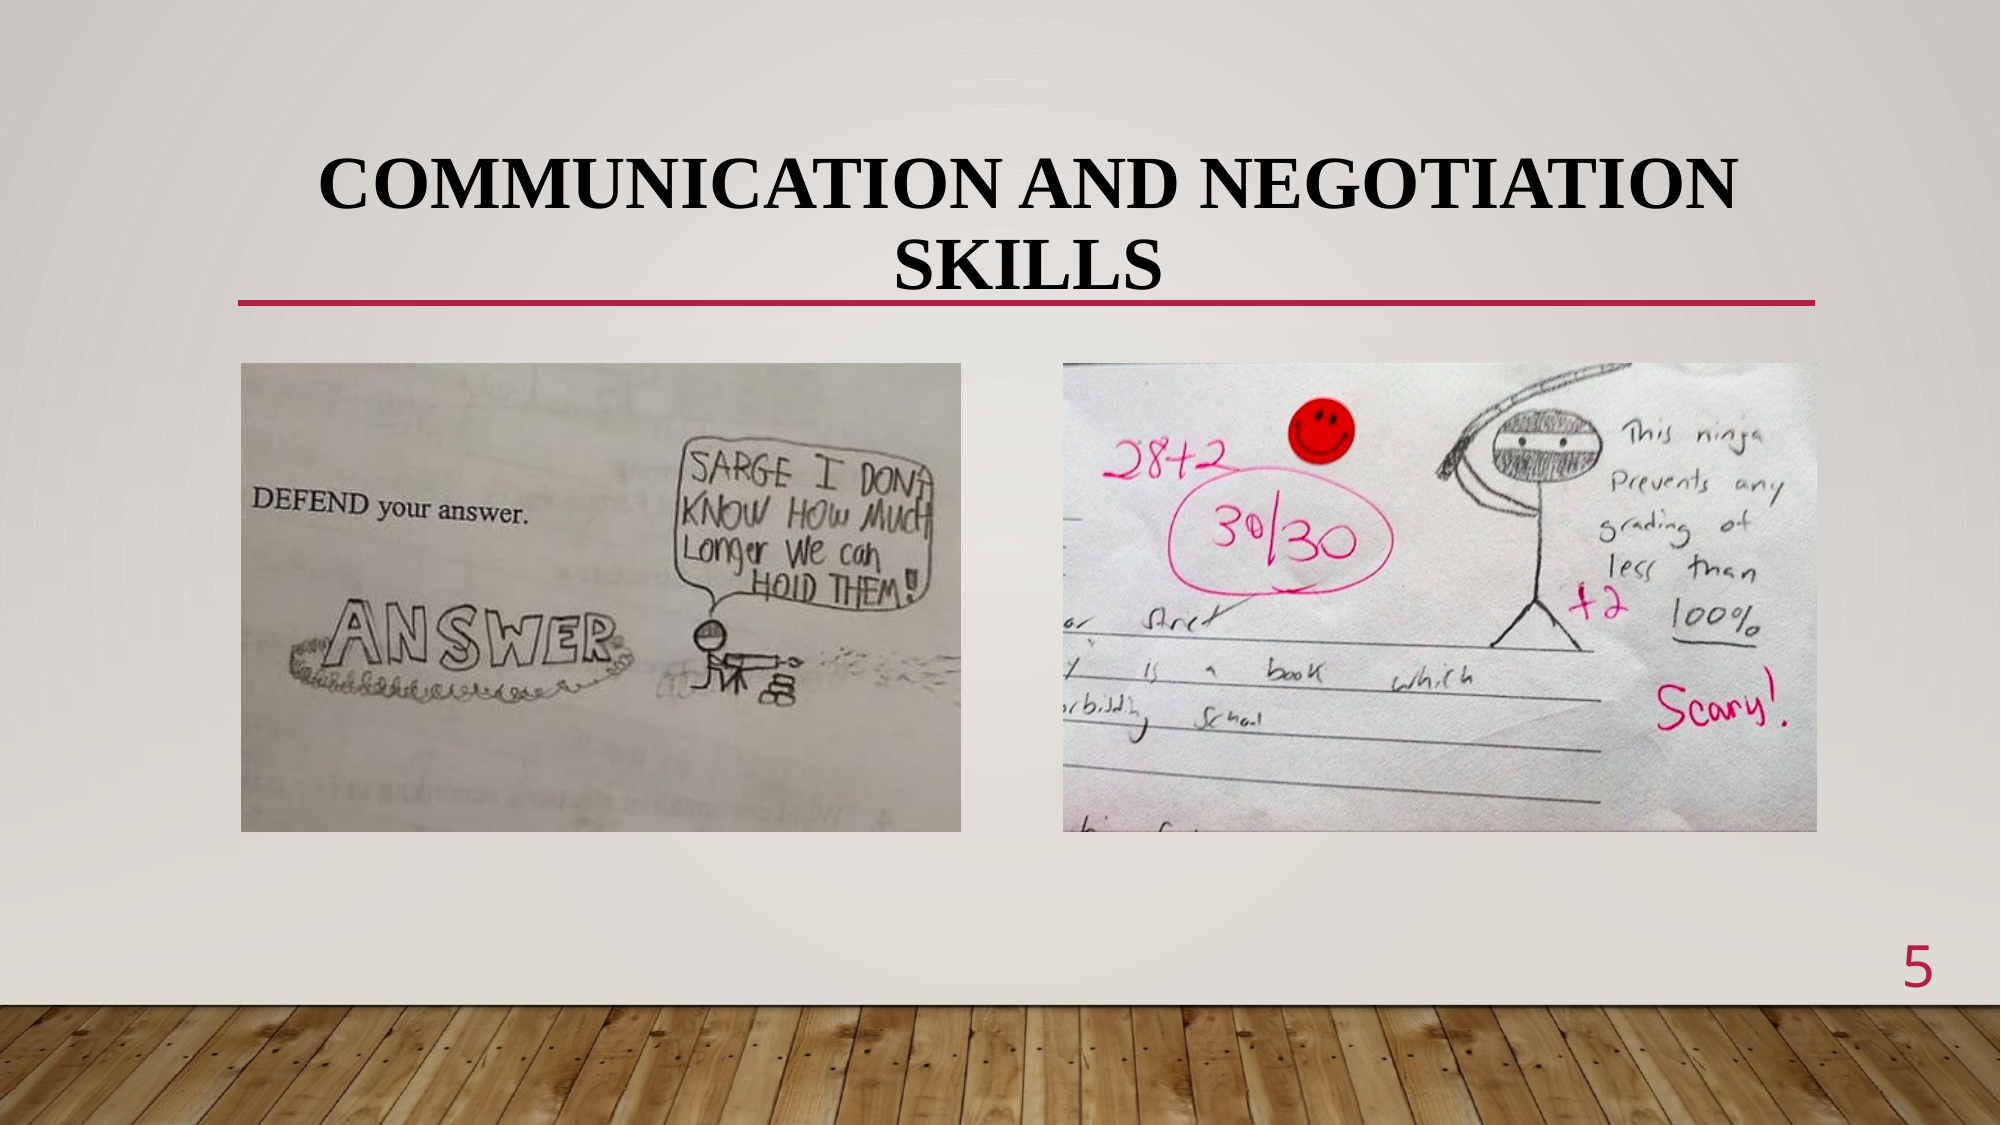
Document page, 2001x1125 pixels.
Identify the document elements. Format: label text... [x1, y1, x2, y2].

slide_number 5 [1816, 921, 1950, 1005]
picture [241, 362, 961, 833]
picture [1063, 362, 1818, 833]
title Communication and Negotiation skills [241, 135, 1817, 308]
picture [0, 1005, 2000, 1125]
